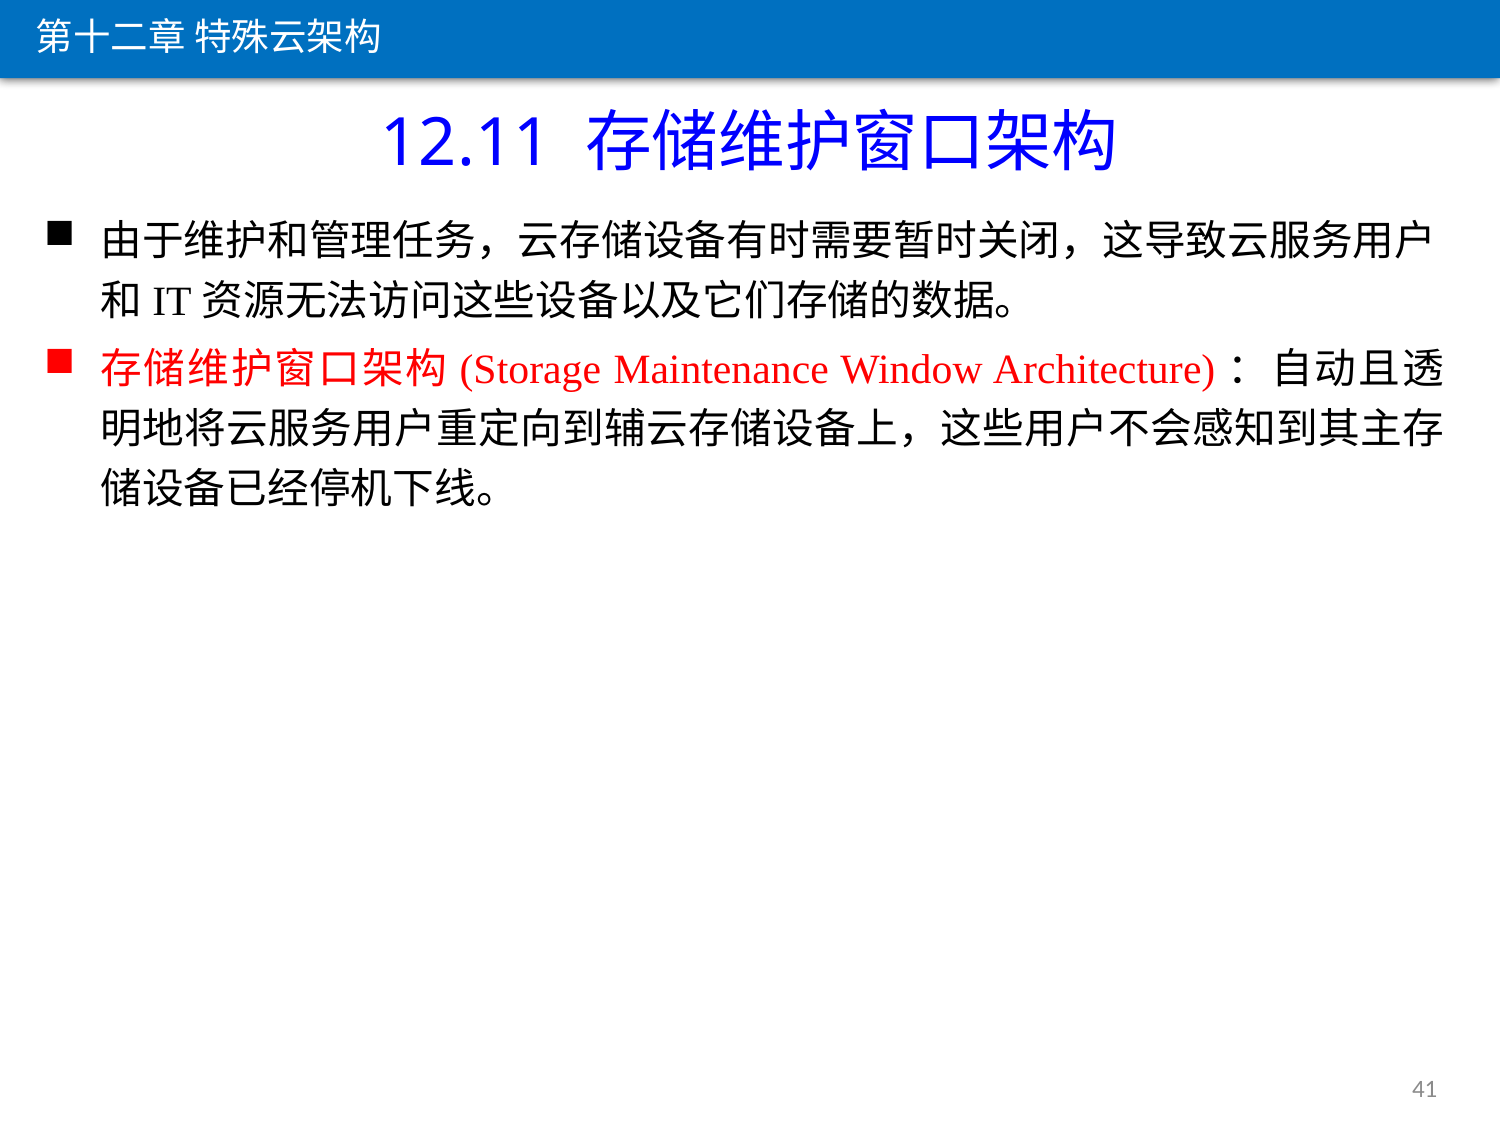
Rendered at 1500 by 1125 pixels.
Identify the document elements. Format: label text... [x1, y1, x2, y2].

slide_number 41 [1115, 1057, 1453, 1118]
text_box 由于维护和管理任务，云存储设备有时需要暂时关闭，这导致云服务用户和IT资源无法访问这些设备以及它们存储的数据。 存储维护窗口架构(Storage Maintenance Window Architecture)：自动且透明地将云服务用户重定向到辅云存储设备上，这些用户不会感知到其主存储设备已经停机下线。 [29, 196, 1459, 520]
text_box 第十二章 特殊云架构 [20, 5, 397, 66]
text_box 12.11 存储维护窗口架构 [0, 91, 1500, 187]
text_box [0, 0, 1500, 79]
